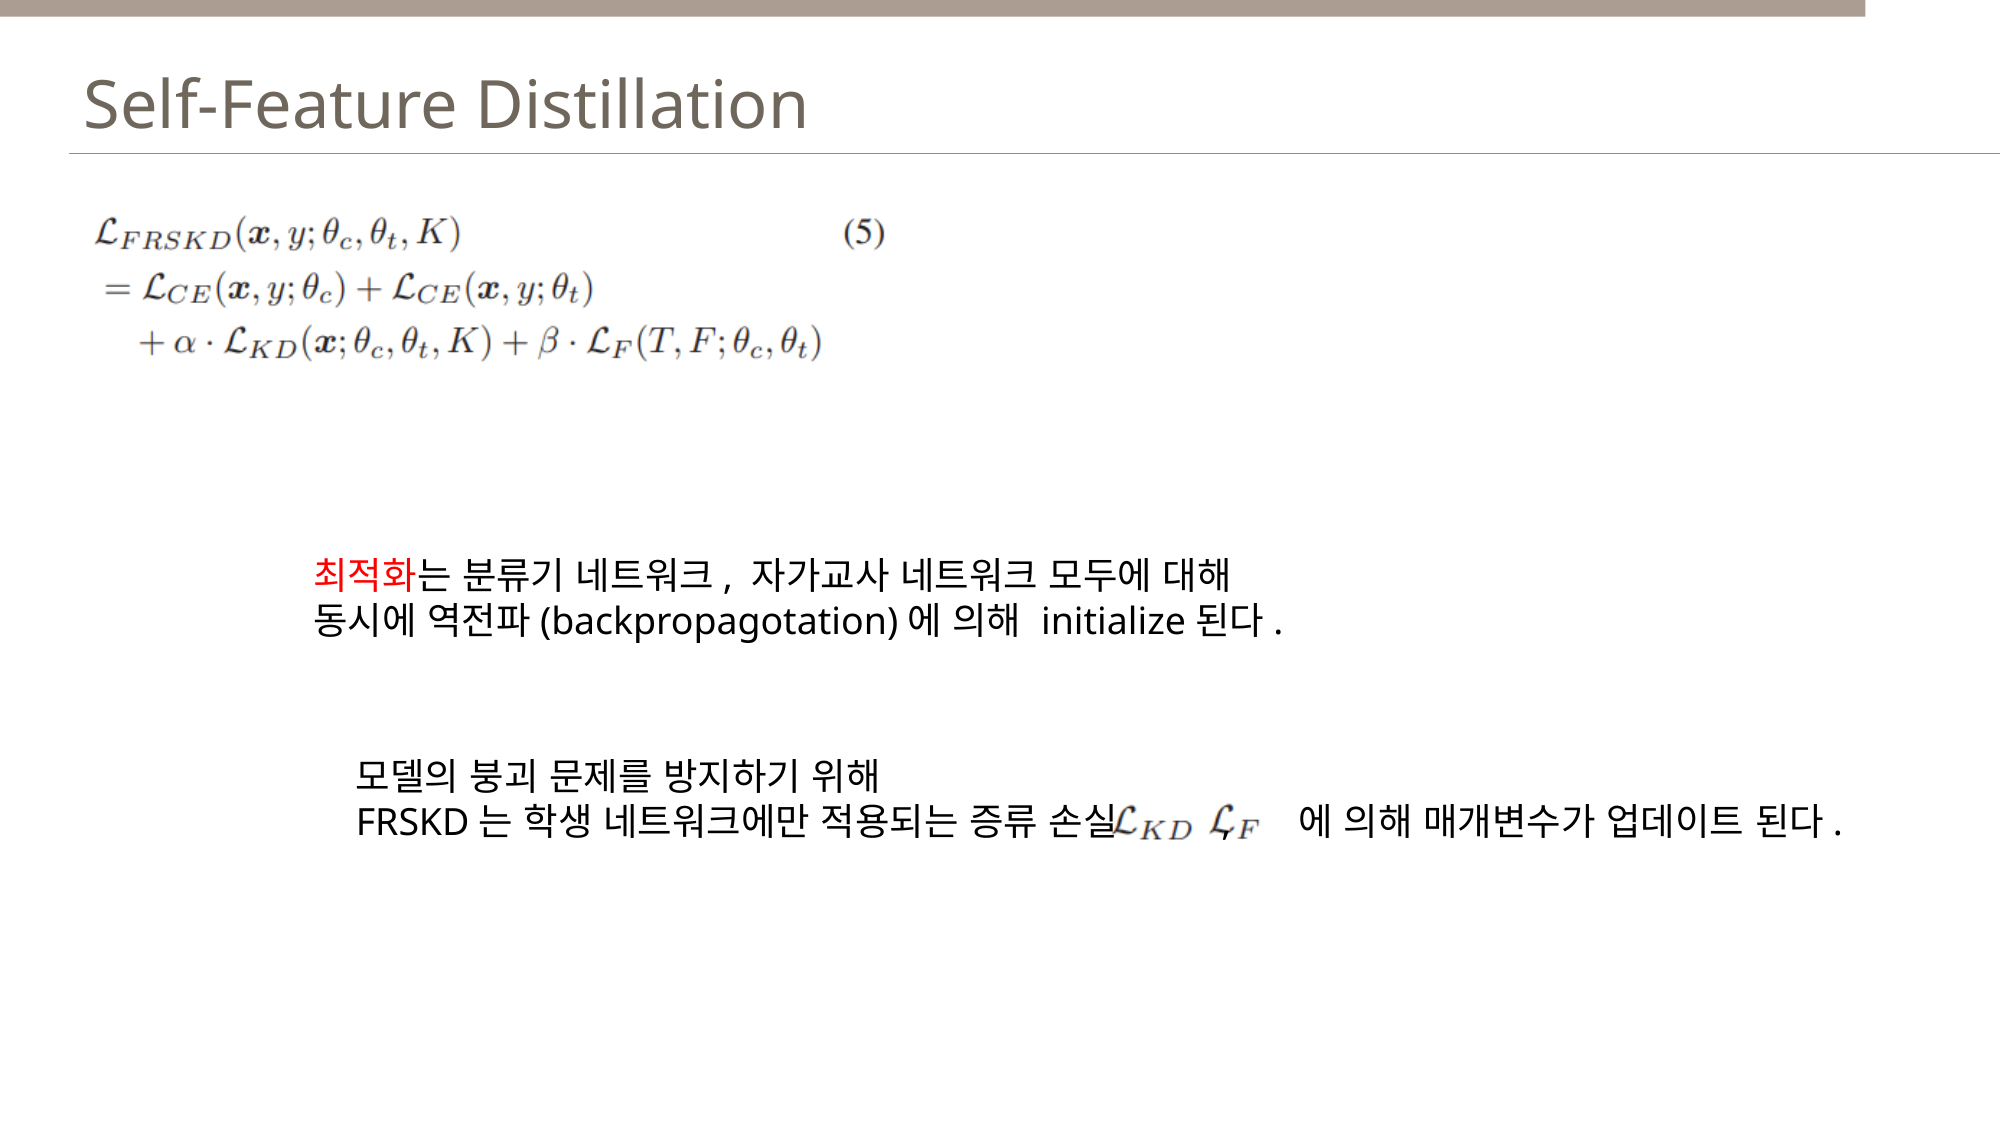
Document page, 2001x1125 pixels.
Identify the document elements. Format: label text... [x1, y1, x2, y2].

picture [68, 194, 890, 380]
text_box 최적화는 분류기 네트워크, 자가교사 네트워크 모두에 대해 동시에 역전파(backpropagotation)에 의해 initialize된다. [298, 544, 1299, 650]
text_box [0, 0, 1866, 18]
picture [1108, 796, 1198, 847]
text_box 모델의 붕괴 문제를 방지하기 위해 FRSKD는 학생 네트워크에만 적용되는 증류 손실 , 에 의해 매개변수가 업데이트 된다. [341, 745, 1858, 851]
text_box Self-Feature Distillation [68, 54, 1834, 150]
picture [1208, 793, 1262, 847]
